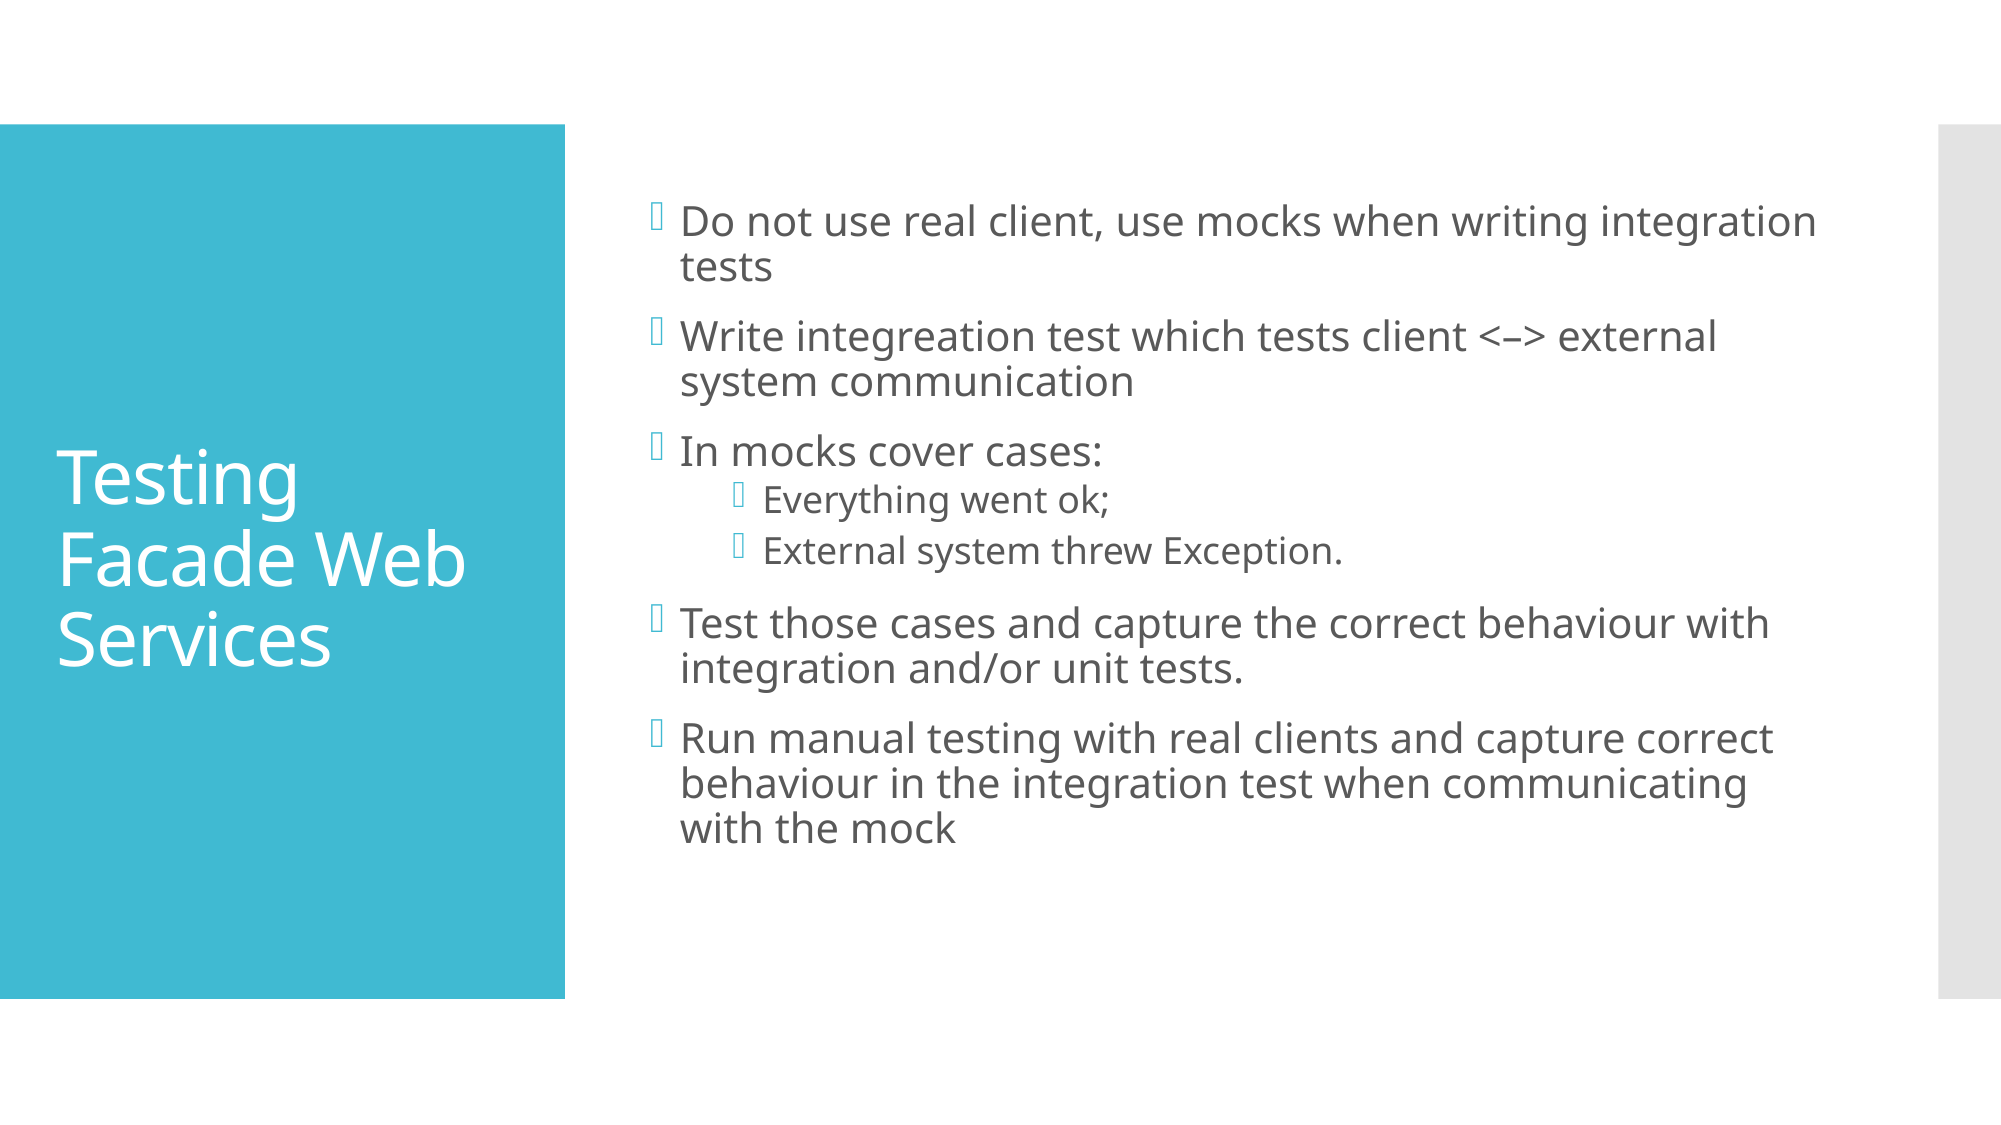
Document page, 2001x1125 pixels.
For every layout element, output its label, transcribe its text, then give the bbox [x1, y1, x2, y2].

list Do not use real client, use mocks when writing integration tests Write integreation test which tests client <–> external system communication In mocks cover cases: Everything went ok; External system threw Exception. Test those cases and capture the correct behaviour with integration and/or unit tests. Run manual testing with real clients and capture correct behaviour in the integration test when communicating with the mock [634, 141, 1835, 982]
title Testing Facade Web Services [41, 184, 525, 940]
